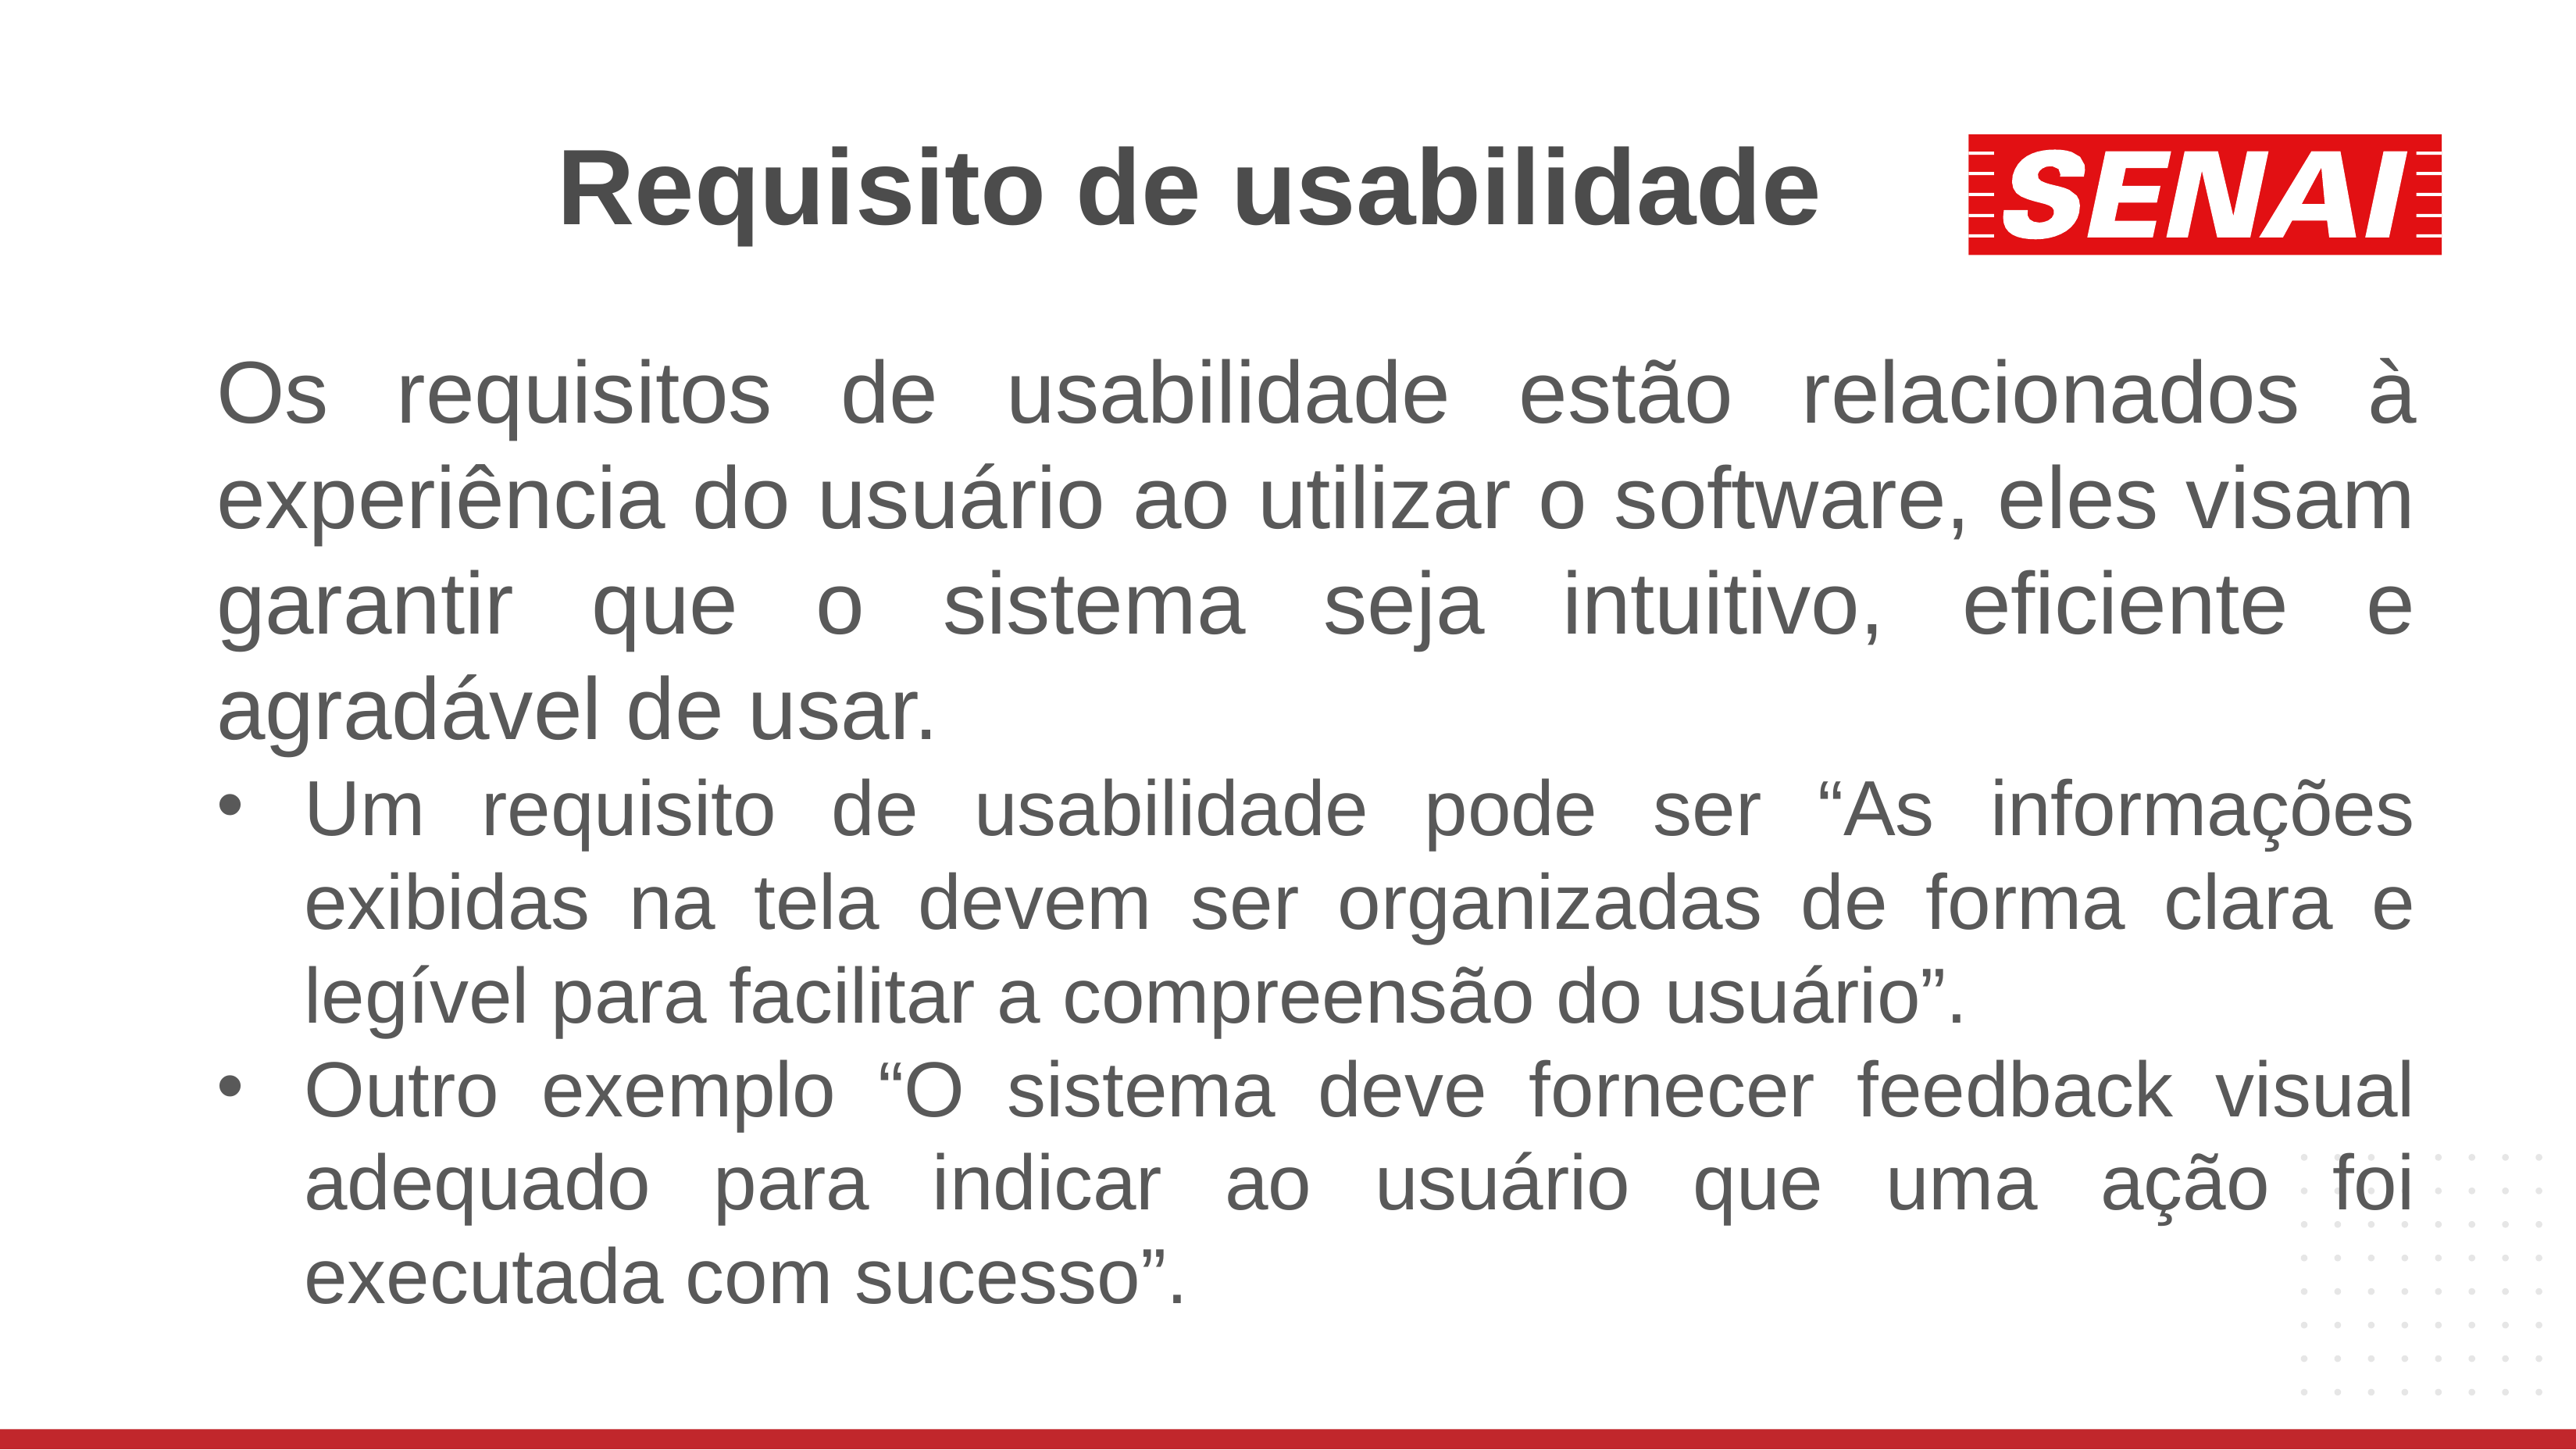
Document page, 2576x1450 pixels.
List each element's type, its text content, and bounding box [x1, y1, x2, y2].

text_box [2401, 1355, 2409, 1362]
text_box [2535, 1254, 2542, 1262]
text_box [2435, 1355, 2442, 1362]
text_box [2535, 1388, 2542, 1396]
text_box [2468, 1321, 2476, 1329]
text_box [2300, 1326, 2308, 1329]
title Requisito de usabilidade [555, 115, 1854, 329]
text_box Os requisitos de usabilidade estão relacionados à experiência do usuário ao utilizar o software, eles visam garantir que o sistema seja intuitivo, eficiente e agradável de usar. Um requisito de usabilidade pode ser “As informações exibidas na tela devem ser organizadas de forma clara e legível para facilitar a compreensão do usuário”. Outro exemplo “O sistema deve fornecer feedback visual adequado para indicar ao usuário que uma ação foi executada com sucesso”. [205, 329, 2428, 1326]
text_box [2468, 1154, 2476, 1161]
text_box [2334, 1326, 2342, 1329]
text_box [2468, 1254, 2476, 1262]
text_box [2435, 1288, 2442, 1295]
text_box [2367, 1388, 2375, 1396]
text_box [2435, 1321, 2442, 1329]
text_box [1968, 134, 2442, 255]
text_box [2435, 1154, 2442, 1161]
text_box [2300, 1388, 2308, 1396]
text_box [2468, 1355, 2476, 1362]
text_box [2502, 1254, 2509, 1262]
text_box [2535, 1188, 2542, 1195]
text_box [2535, 1221, 2542, 1228]
text_box [2435, 1388, 2442, 1396]
text_box [2502, 1188, 2509, 1195]
text_box [2502, 1221, 2509, 1228]
text_box [2502, 1321, 2509, 1329]
text_box [2468, 1221, 2476, 1228]
text_box [2334, 1355, 2342, 1362]
text_box [2535, 1154, 2542, 1161]
text_box [2401, 1388, 2409, 1396]
text_box [2435, 1221, 2442, 1228]
text_box [2367, 1355, 2375, 1362]
text_box [2435, 1254, 2442, 1262]
text_box [2535, 1321, 2542, 1329]
text_box [2535, 1288, 2542, 1295]
text_box [2300, 1355, 2308, 1362]
text_box [2502, 1388, 2509, 1396]
text_box [2502, 1154, 2509, 1161]
text_box [0, 1429, 2576, 1449]
text_box [2468, 1288, 2476, 1295]
text_box [2334, 1388, 2342, 1396]
text_box [2468, 1388, 2476, 1396]
text_box [2502, 1288, 2509, 1295]
text_box [2502, 1355, 2509, 1362]
text_box [2435, 1188, 2442, 1195]
text_box [2535, 1355, 2542, 1362]
text_box [2468, 1188, 2476, 1195]
